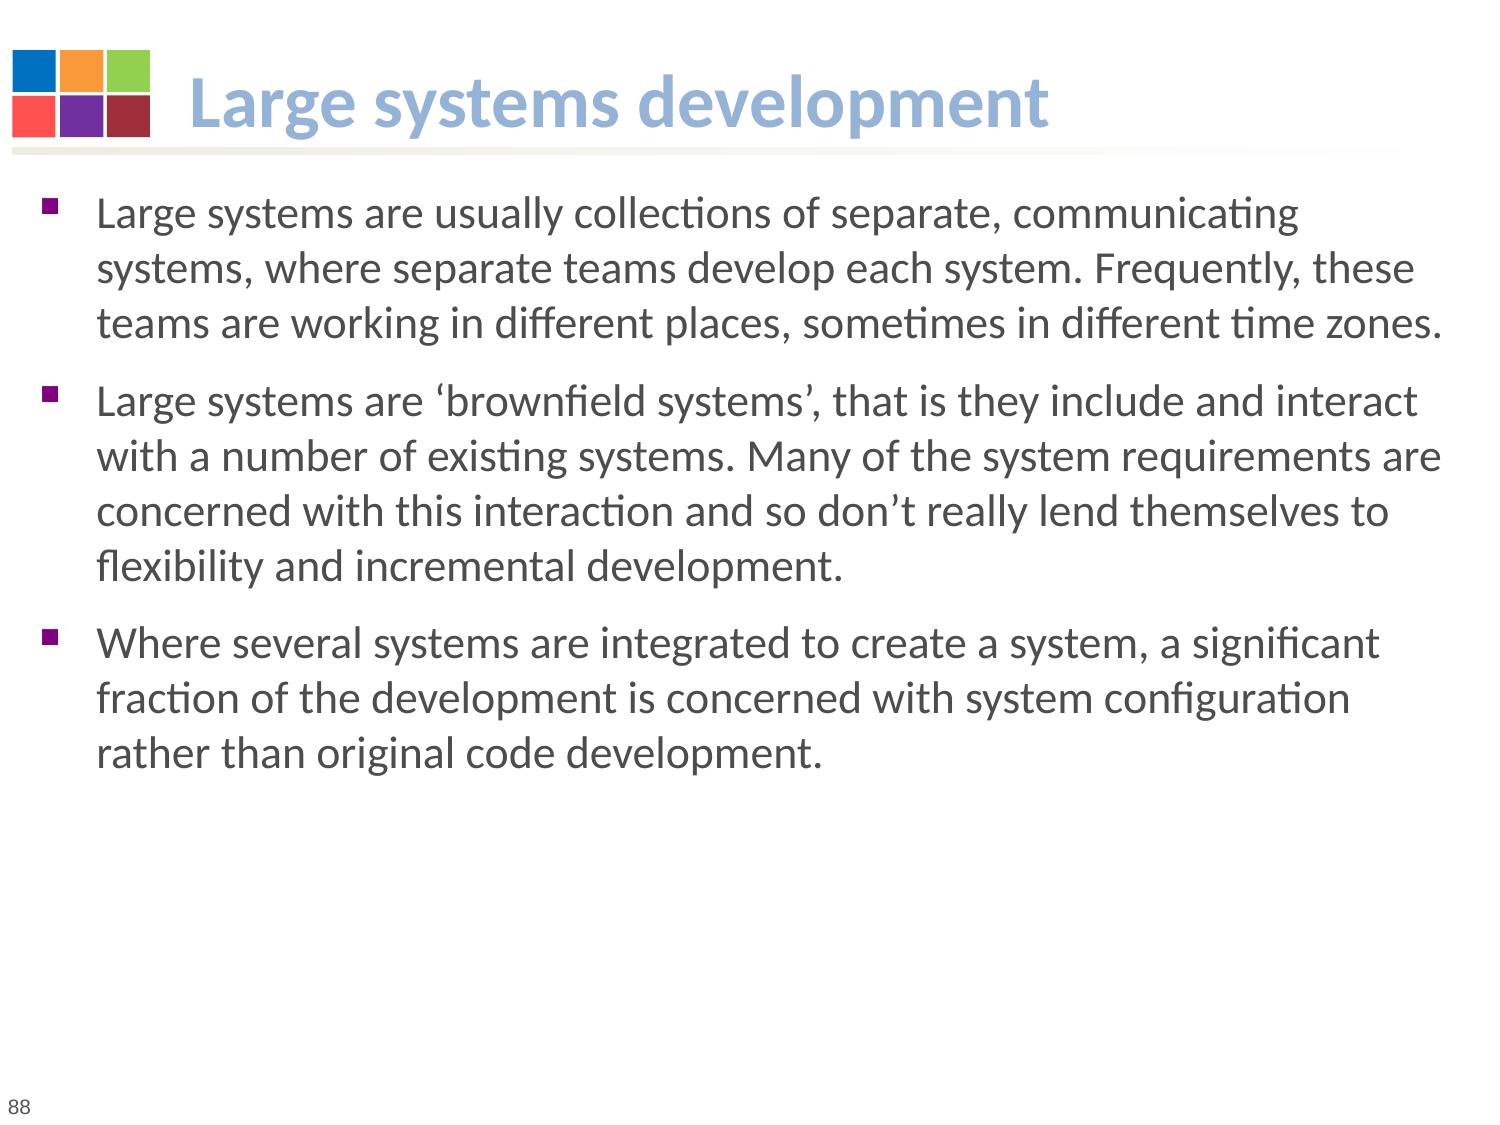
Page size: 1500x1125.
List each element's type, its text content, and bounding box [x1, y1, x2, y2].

title Large systems development [174, 47, 1475, 150]
list Large systems are usually collections of separate, communicating systems, where separate teams develop each system. Frequently, these teams are working in different places, sometimes in different time zones. Large systems are ‘brownfield systems’, that is they include and interact with a number of existing systems. Many of the system requirements are concerned with this interaction and so don’t really lend themselves to flexibility and incremental development. Where several systems are integrated to create a system, a significant fraction of the development is concerned with system configuration rather than original code development. [24, 174, 1475, 1088]
